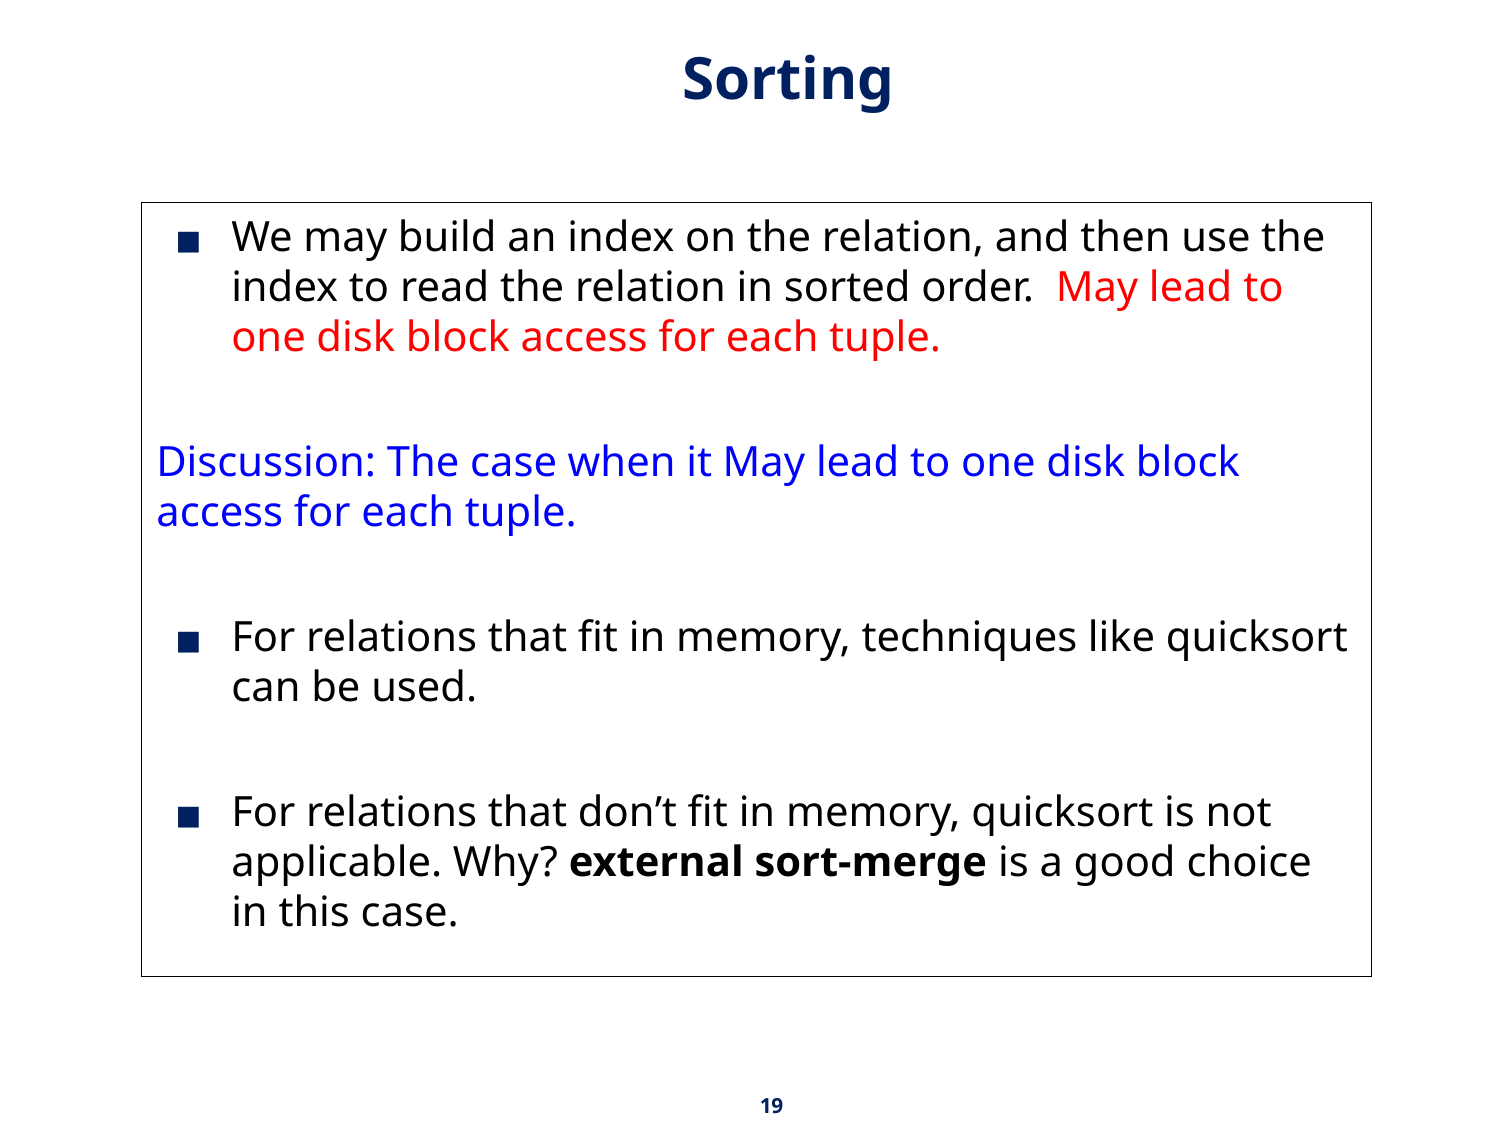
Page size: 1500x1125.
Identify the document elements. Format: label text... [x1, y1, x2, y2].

list We may build an index on the relation, and then use the index to read the relation in sorted order. May lead to one disk block access for each tuple. Discussion: The case when it May lead to one disk block access for each tuple. For relations that fit in memory, techniques like quicksort can be used. For relations that don’t fit in memory, quicksort is not applicable. Why? external sort-merge is a good choice in this case. [141, 202, 1372, 977]
title Sorting [126, 19, 1451, 120]
